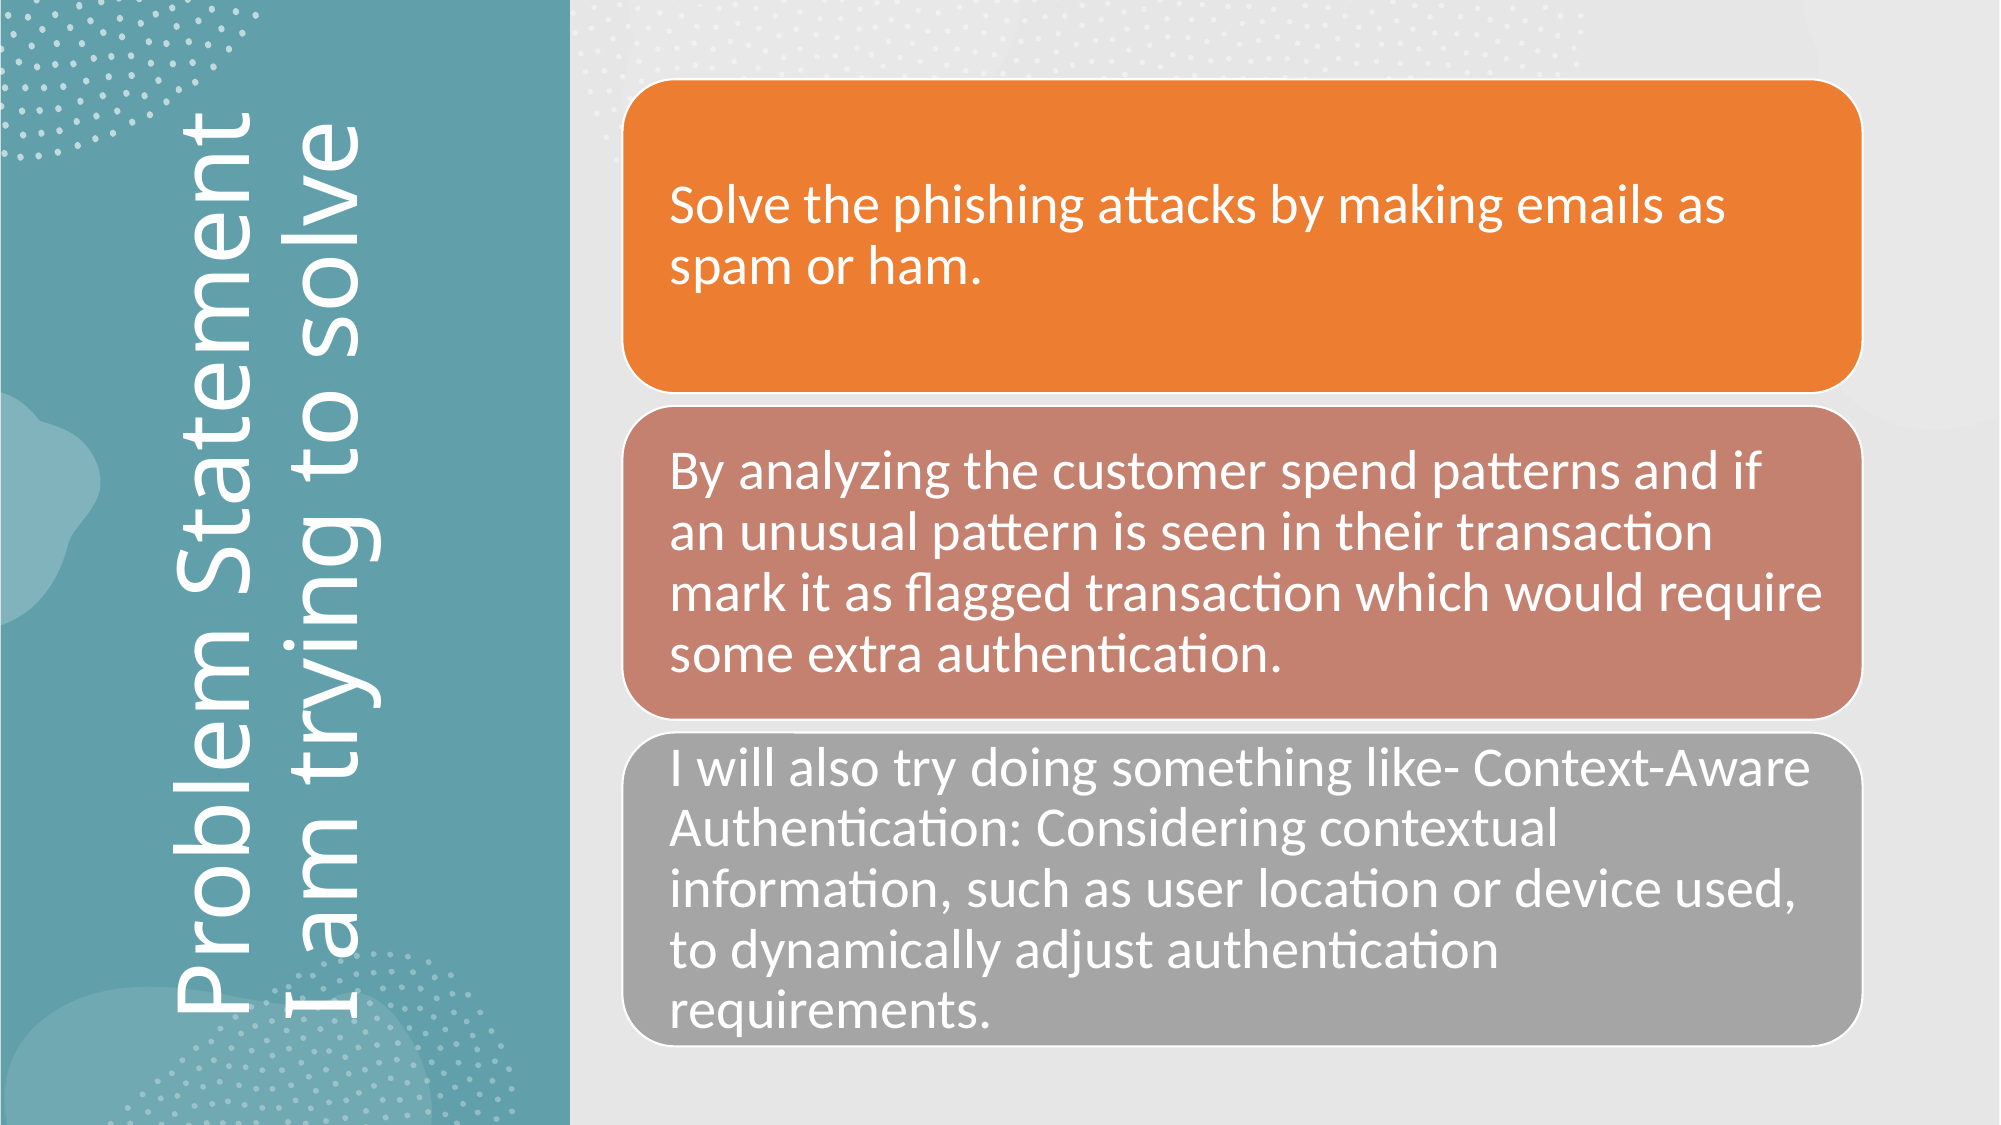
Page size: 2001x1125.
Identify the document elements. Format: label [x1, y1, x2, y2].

text_box [0, 0, 2000, 1125]
list [622, 47, 1863, 1079]
